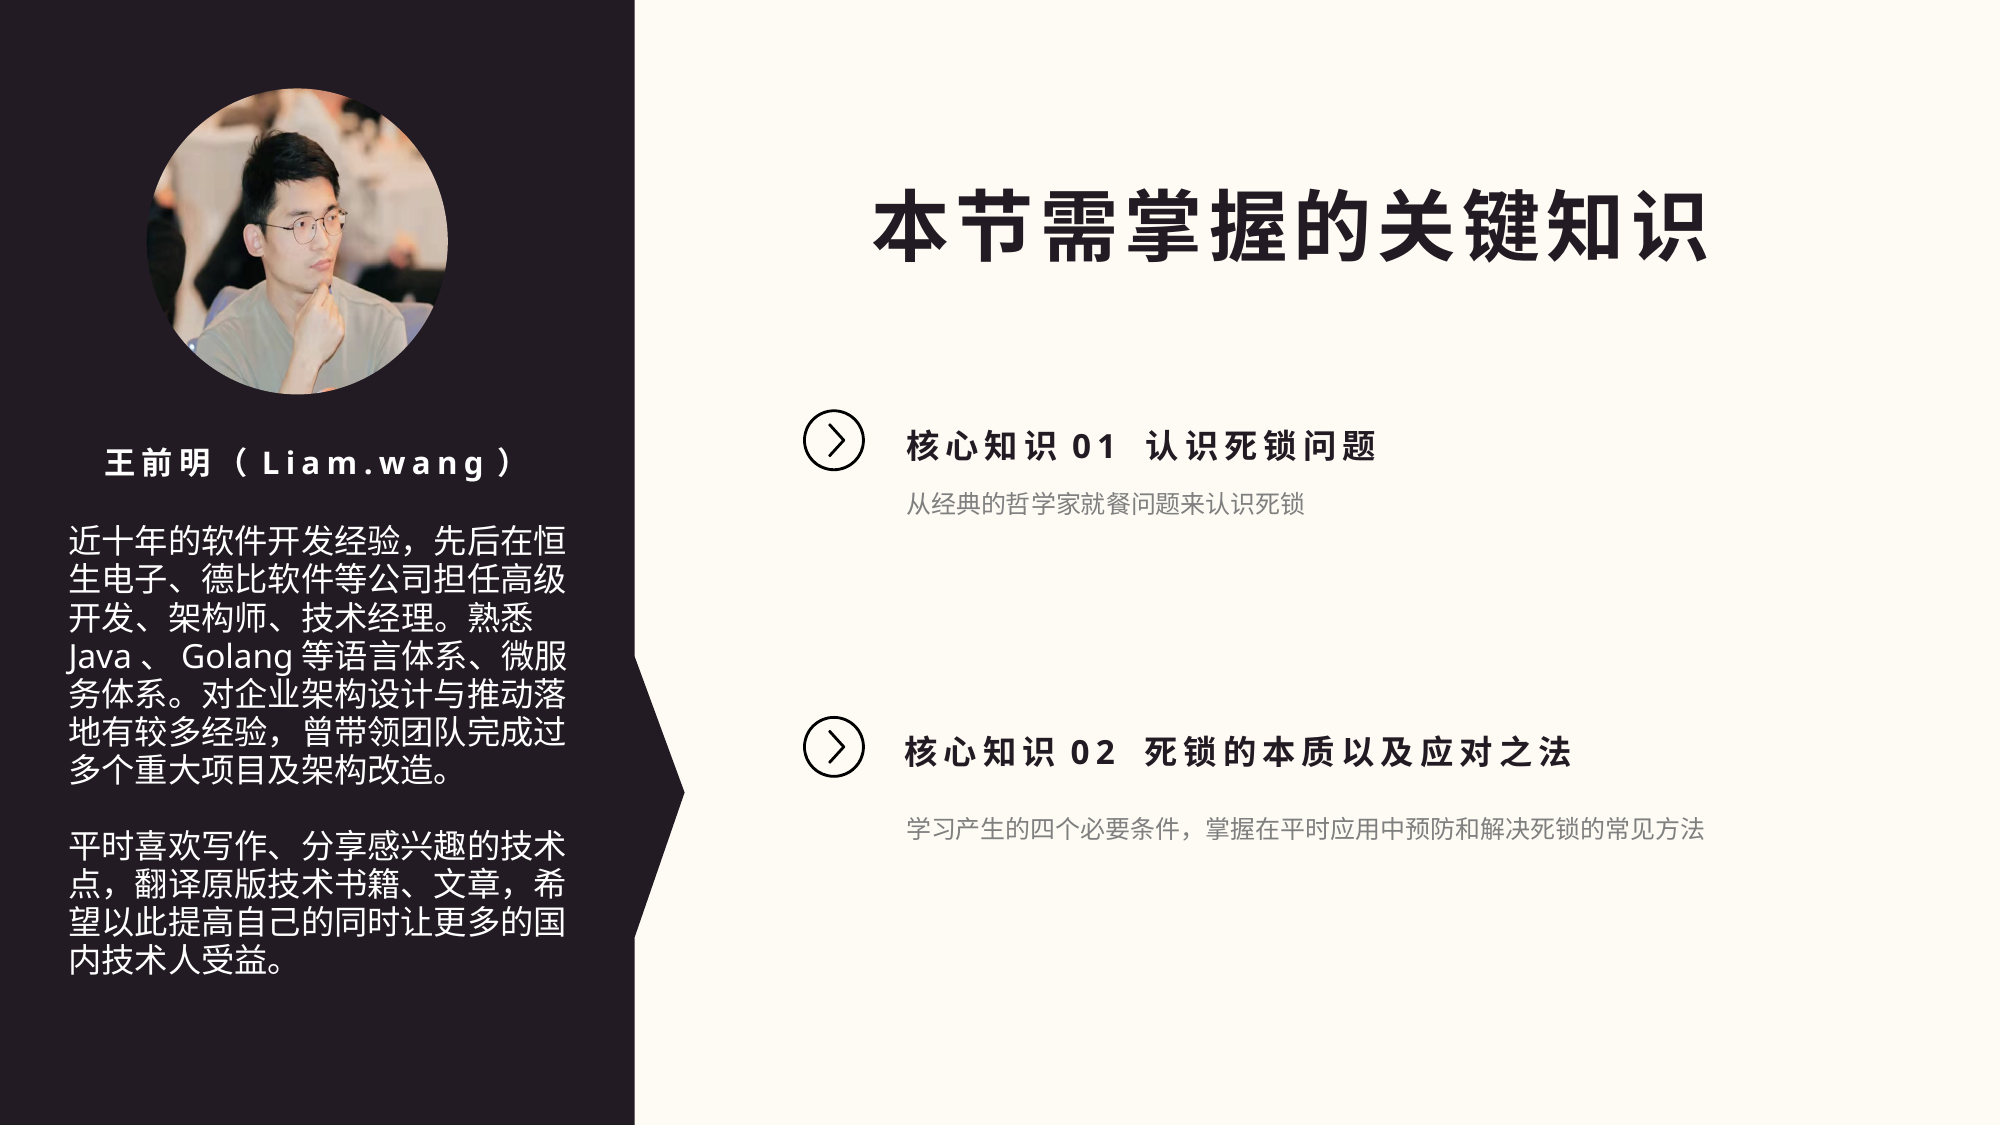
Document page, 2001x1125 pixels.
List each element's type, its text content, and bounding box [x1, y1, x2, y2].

text_box 近十年的软件开发经验，先后在恒生电子、德比软件等公司担任高级开发、架构师、技术经理。熟悉Java、Golang等语言体系、微服务体系。对企业架构设计与推动落地有较多经验，曾带领团队完成过多个重大项目及架构改造。 平时喜欢写作、分享感兴趣的技术点，翻译原版技术书籍、文章，希望以此提高自己的同时让更多的国内技术人受益。 [53, 515, 586, 1025]
text_box 核心知识02 死锁的本质以及应对之法 [889, 724, 1844, 779]
text_box [0, 0, 685, 1125]
text_box [803, 409, 865, 472]
text_box 本节需掌握的关键知识 [871, 171, 1711, 272]
text_box 从经典的哲学家就餐问题来认识死锁 [906, 473, 1746, 519]
text_box 核心知识01 认识死锁问题 [891, 418, 1889, 473]
text_box 学习产生的四个必要条件，掌握在平时应用中预防和解决死锁的常见方法 [906, 799, 1812, 845]
text_box 王前明（Liam.wang） [89, 436, 544, 489]
text_box [803, 715, 865, 778]
picture [146, 88, 448, 395]
